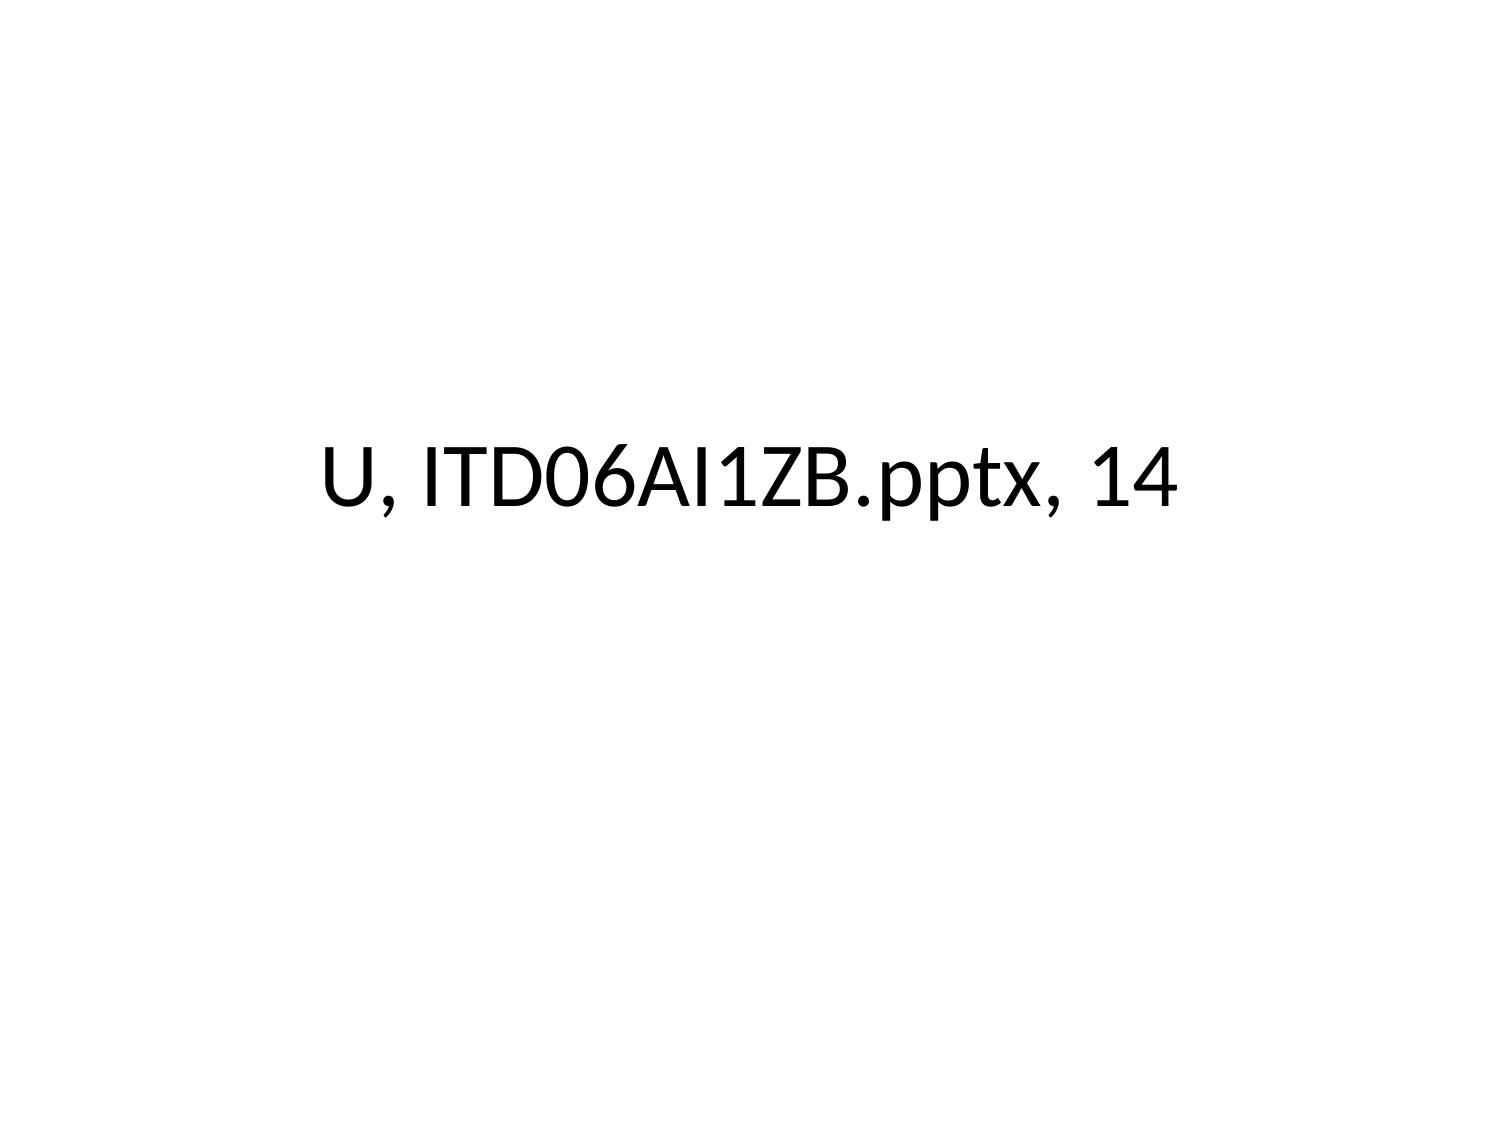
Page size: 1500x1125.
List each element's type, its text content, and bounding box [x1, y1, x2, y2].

title U, ITD06AI1ZB.pptx, 14 [112, 349, 1388, 591]
